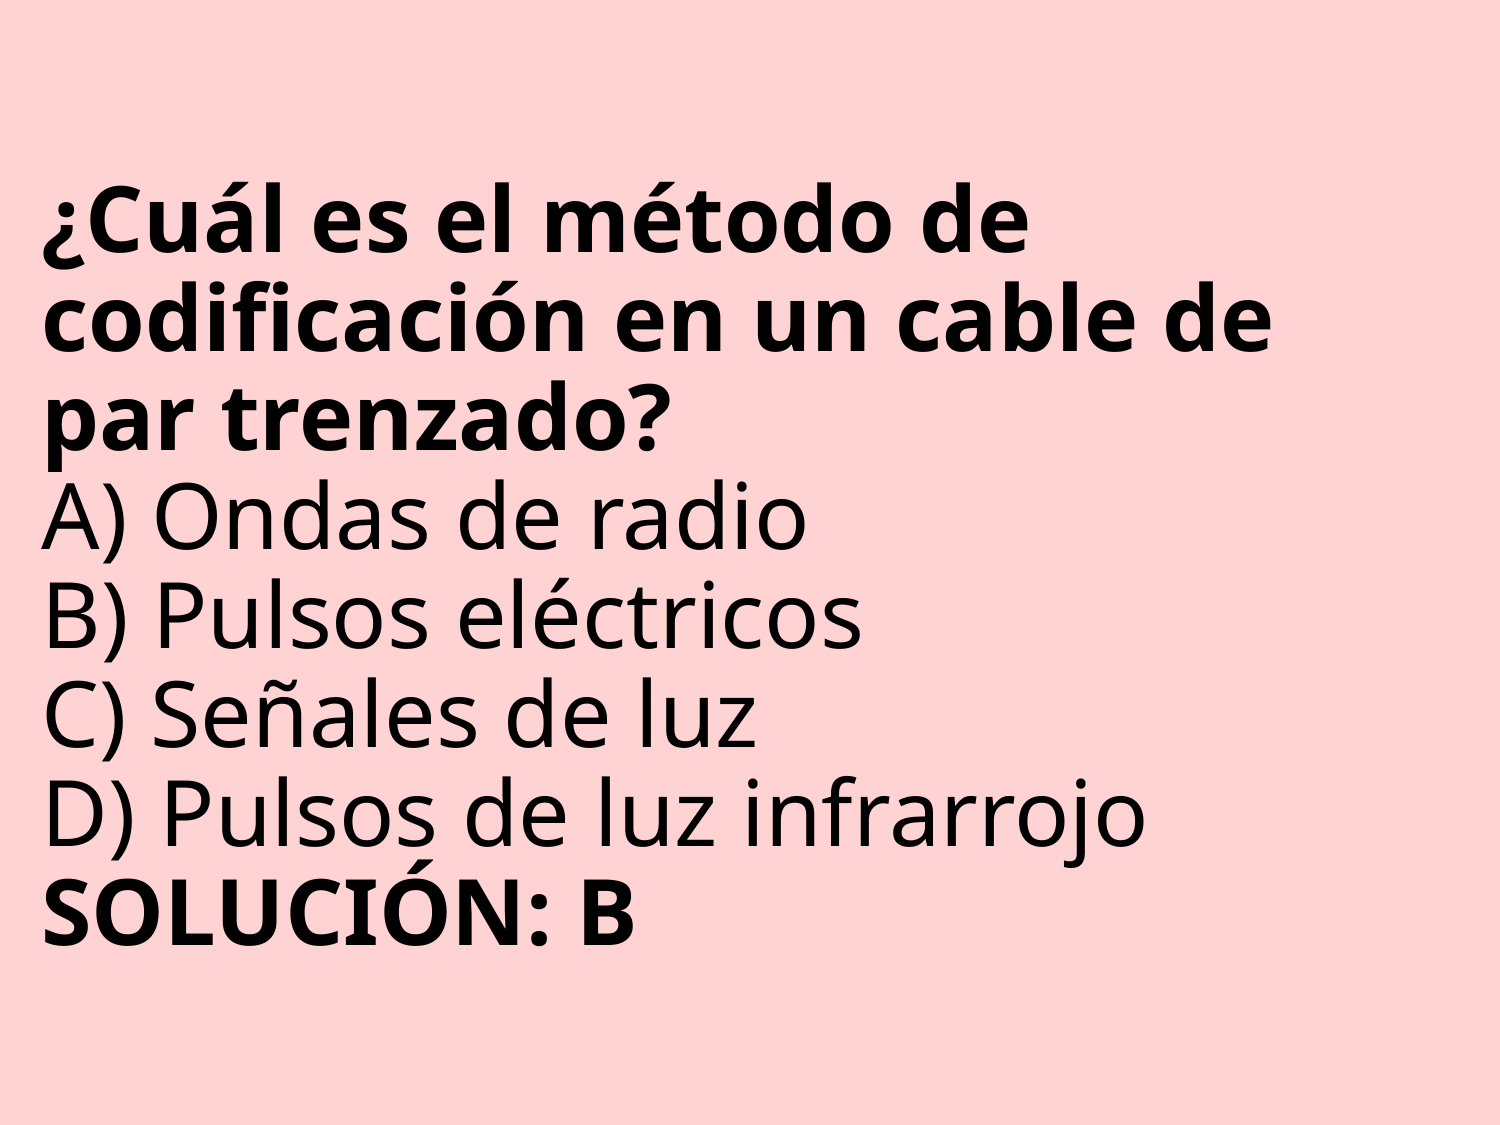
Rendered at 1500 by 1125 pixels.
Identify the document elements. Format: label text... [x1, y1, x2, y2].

title ¿Cuál es el método de codificación en un cable de par trenzado? A) Ondas de radio B) Pulsos eléctricos C) Señales de luz D) Pulsos de luz infrarrojo SOLUCIÓN: B [26, 166, 1469, 960]
